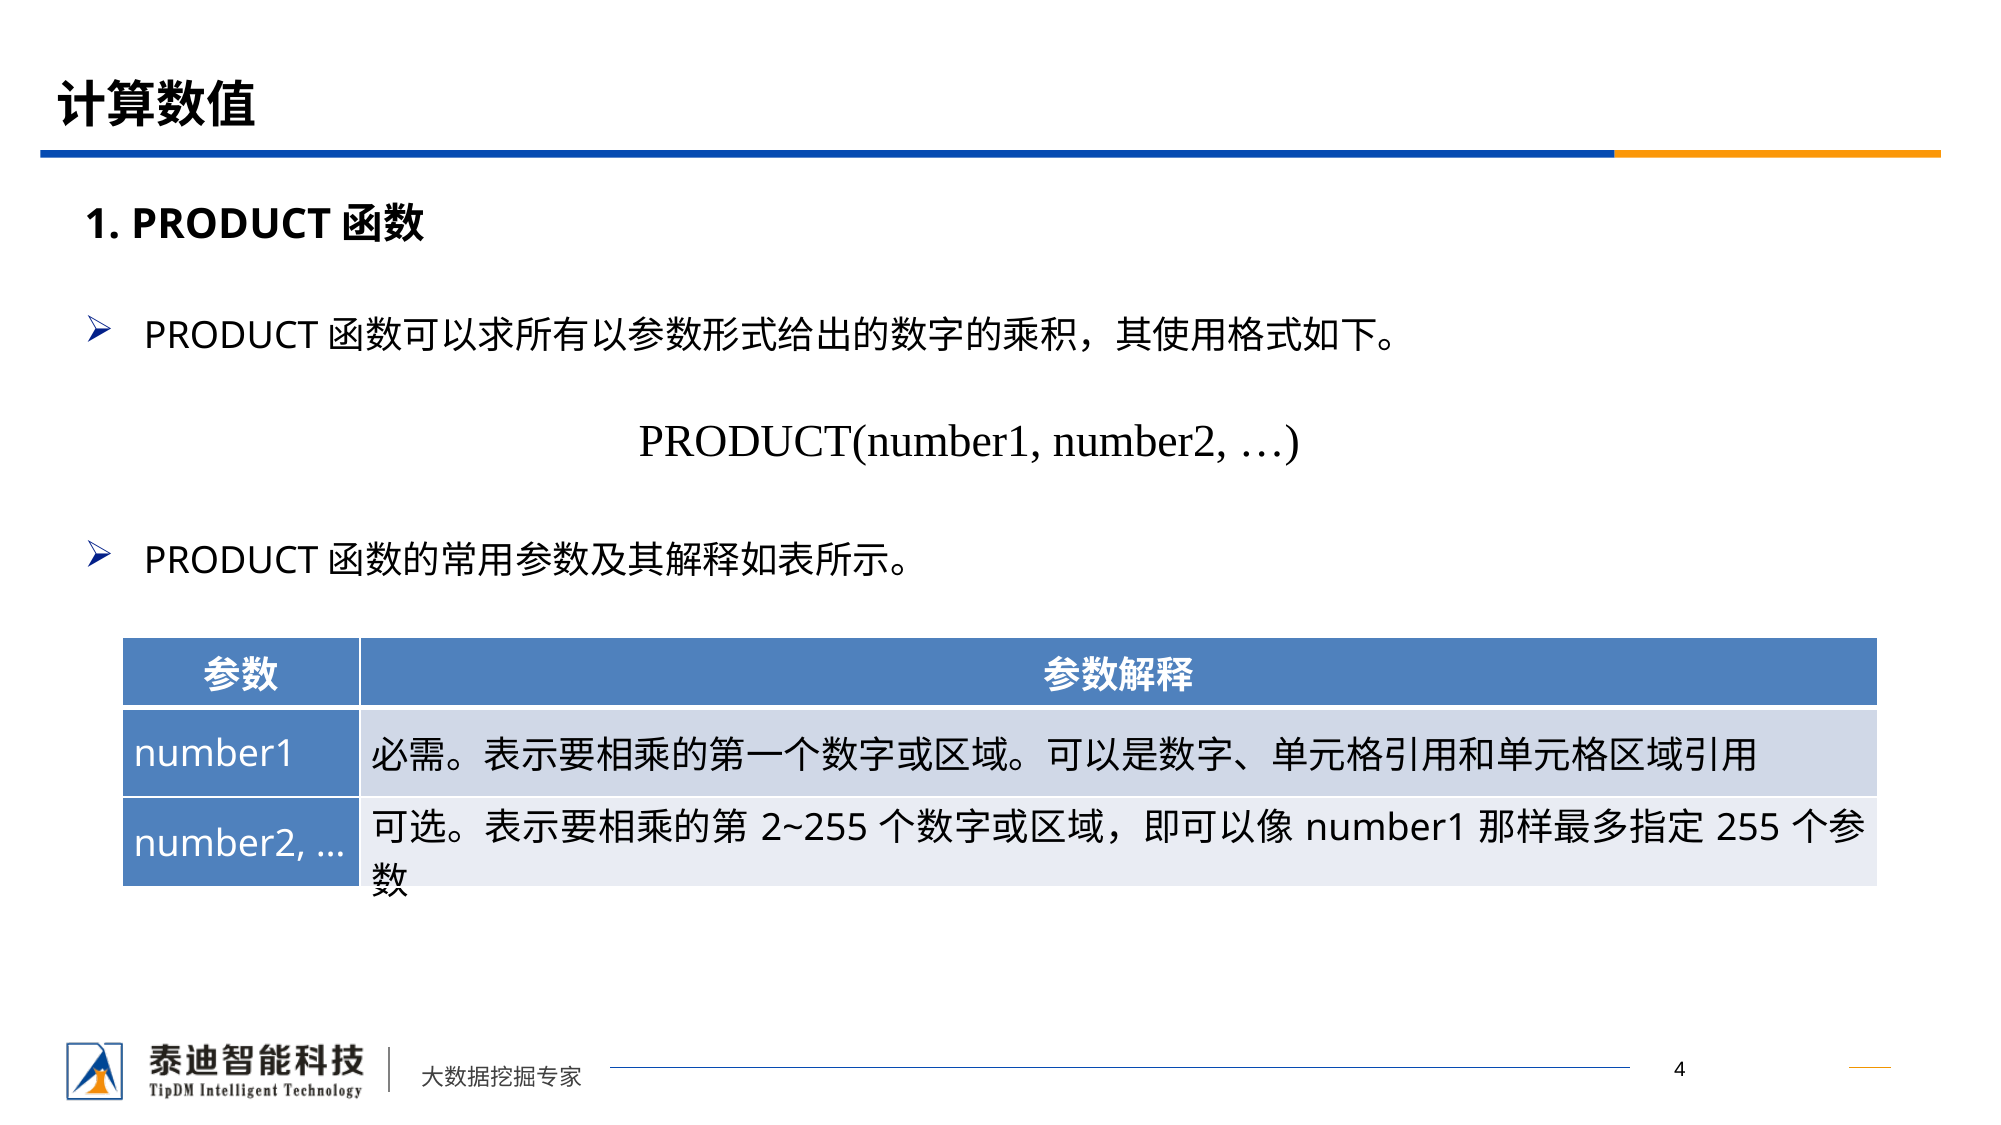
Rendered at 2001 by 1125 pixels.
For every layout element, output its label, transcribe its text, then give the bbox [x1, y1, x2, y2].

picture [62, 1028, 368, 1107]
table_header 参数 [123, 638, 359, 705]
table_cell 可选。表示要相乘的第2~255个数字或区域，即可以像number1那样最多指定255个参数 [361, 798, 1877, 886]
title 计算数值 [41, 58, 1842, 146]
text_box PRODUCT(number1, number2, …) [564, 402, 1435, 473]
list 1. PRODUCT函数 [69, 186, 1892, 257]
table_cell number2, … [123, 798, 359, 886]
table_cell number1 [123, 710, 359, 796]
list PRODUCT函数可以求所有以参数形式给出的数字的乘积，其使用格式如下。 PRODUCT函数的常用参数及其解释如表所示。 [69, 281, 1892, 993]
table_cell 必需。表示要相乘的第一个数字或区域。可以是数字、单元格引用和单元格区域引用 [361, 710, 1877, 796]
table_header 参数解释 [361, 638, 1877, 705]
